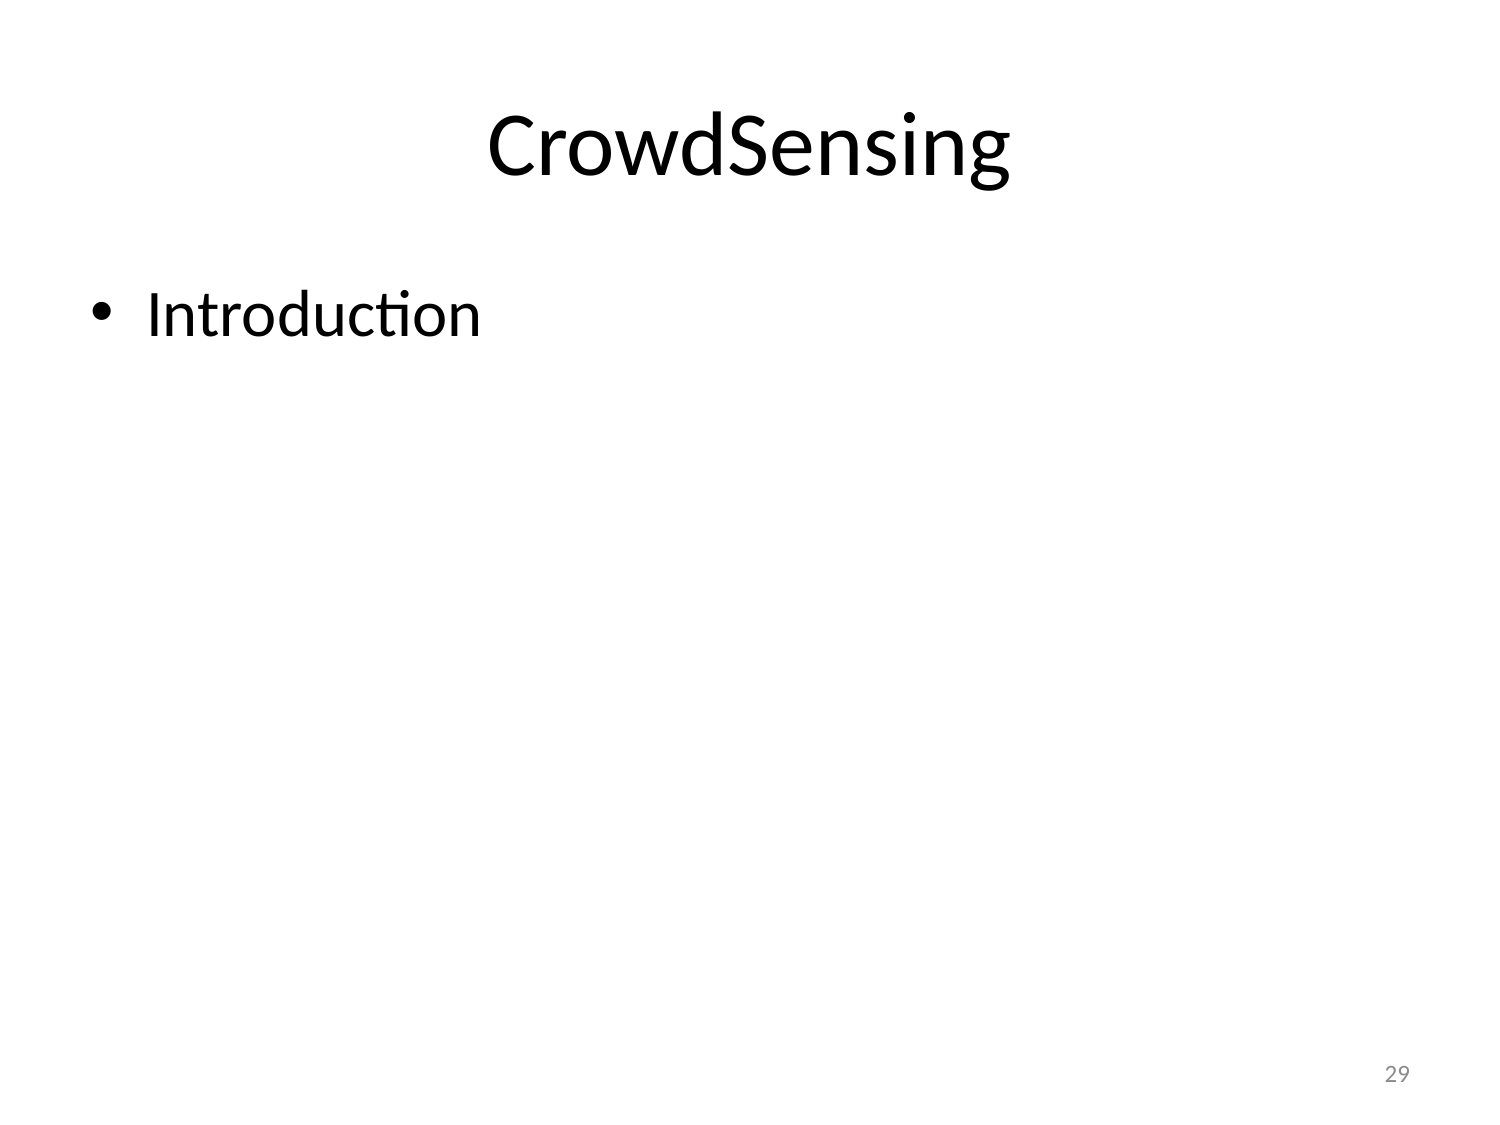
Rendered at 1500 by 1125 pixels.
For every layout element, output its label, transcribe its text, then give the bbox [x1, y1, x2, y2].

title CrowdSensing [75, 45, 1425, 233]
list Introduction [75, 262, 1425, 1005]
slide_number 29 [1074, 1042, 1425, 1103]
